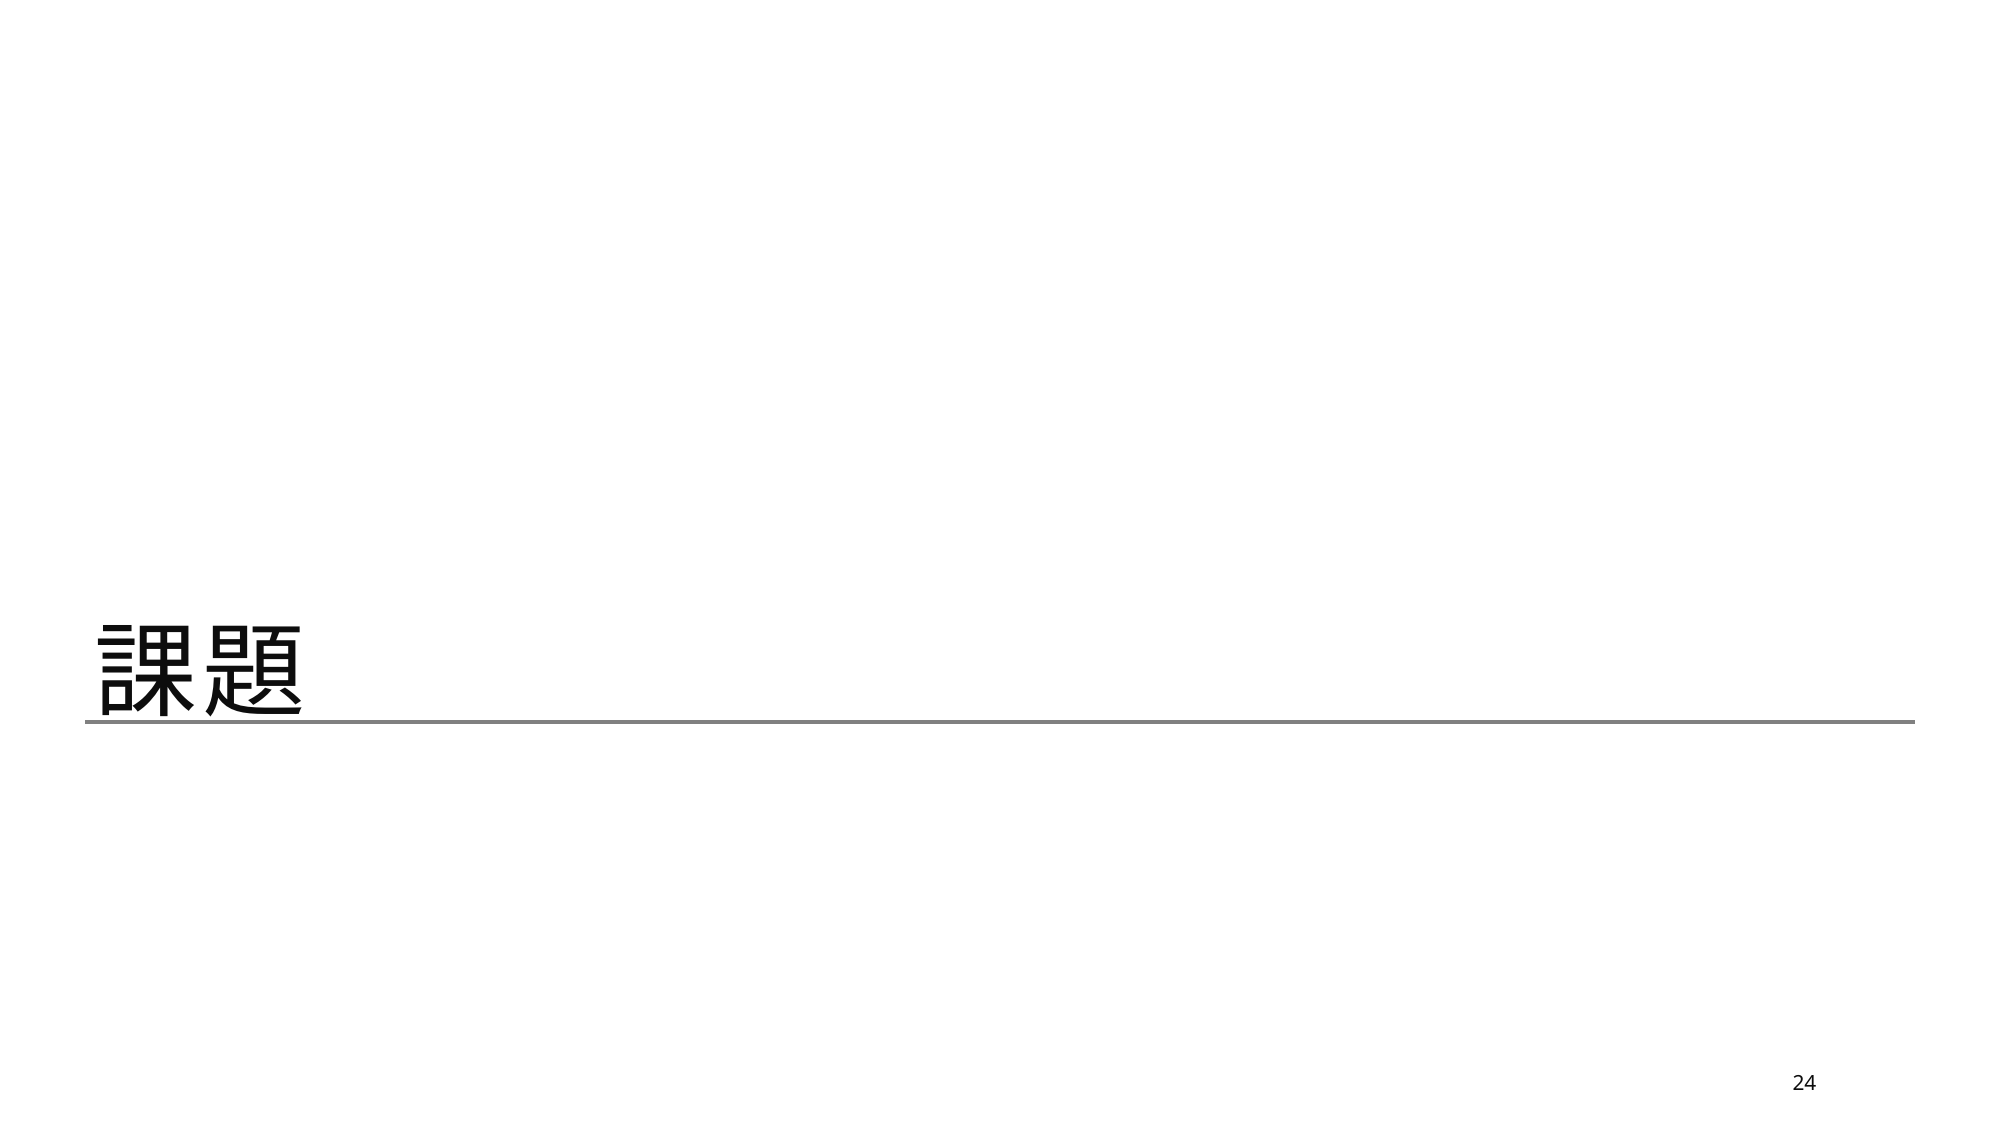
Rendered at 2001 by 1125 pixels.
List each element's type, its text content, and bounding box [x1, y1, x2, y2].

title 課題 [79, 621, 1915, 736]
slide_number 24 [1777, 1061, 1898, 1107]
